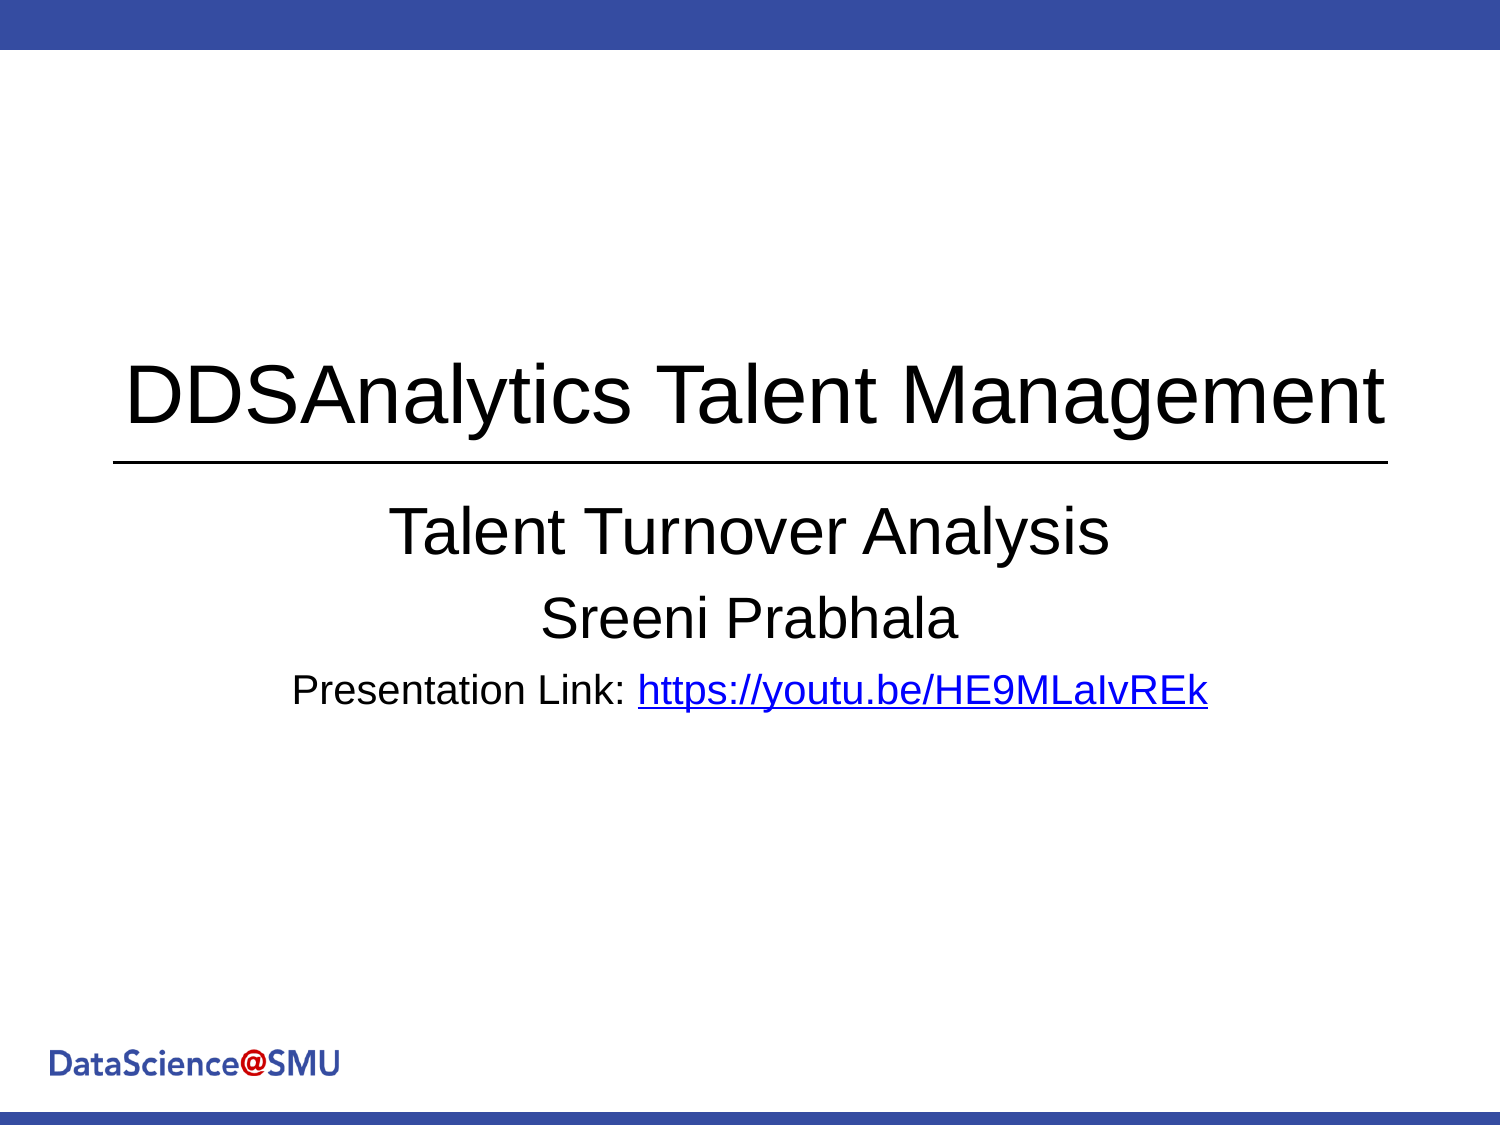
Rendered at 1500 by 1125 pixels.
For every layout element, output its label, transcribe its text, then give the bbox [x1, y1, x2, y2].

title DDSAnalytics Talent Management [30, 299, 1482, 448]
picture [50, 1049, 339, 1076]
subtitle Talent Turnover Analysis Sreeni Prabhala Presentation Link: https://youtu.be/HE9MLaIvREk [50, 480, 1450, 769]
